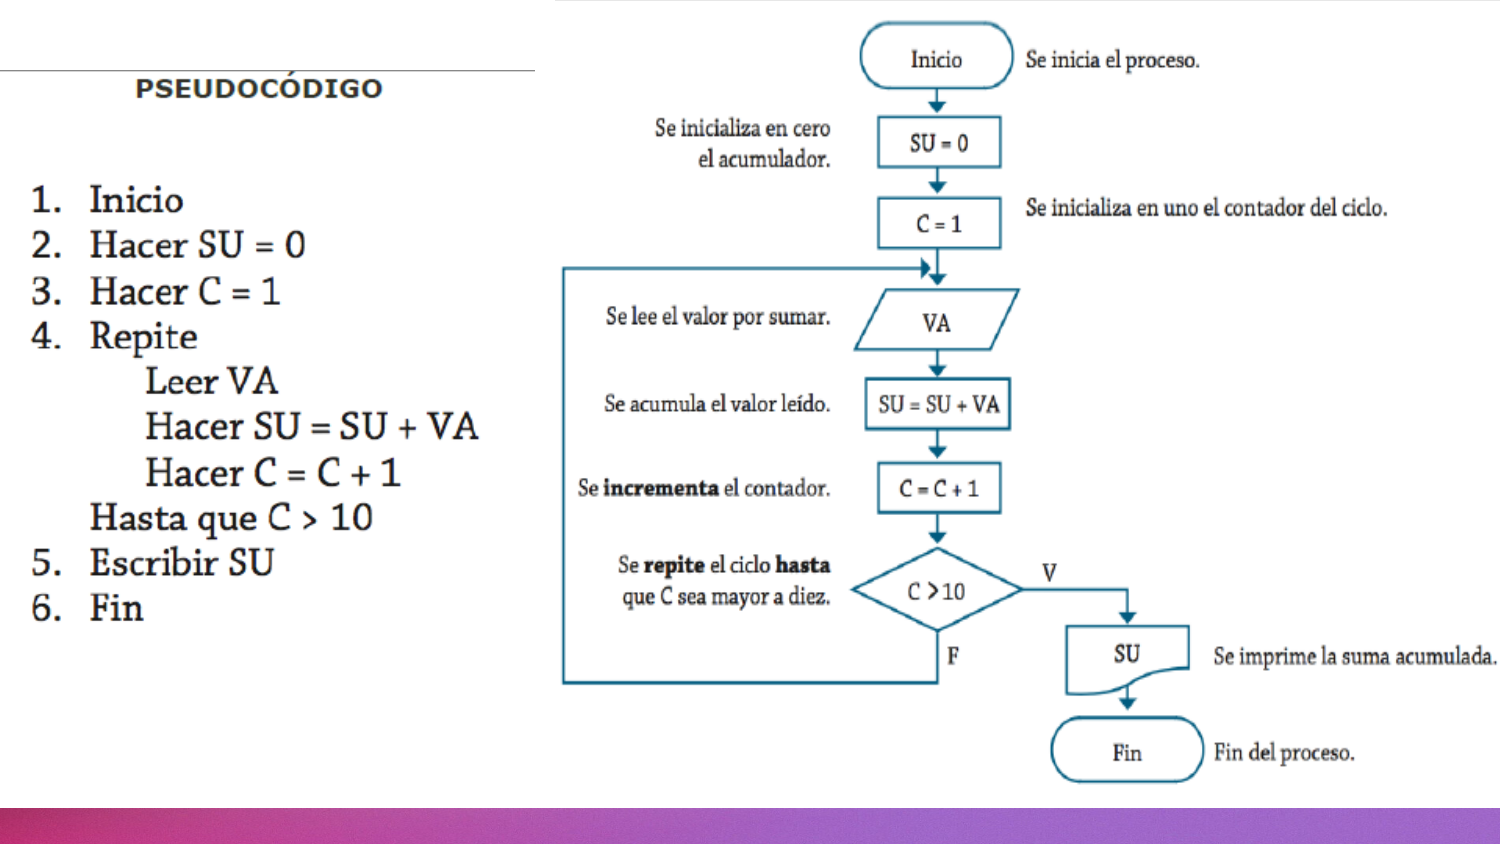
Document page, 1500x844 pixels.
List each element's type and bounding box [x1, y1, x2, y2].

picture [0, 808, 1500, 844]
picture [0, 70, 535, 679]
picture [554, 0, 1500, 792]
